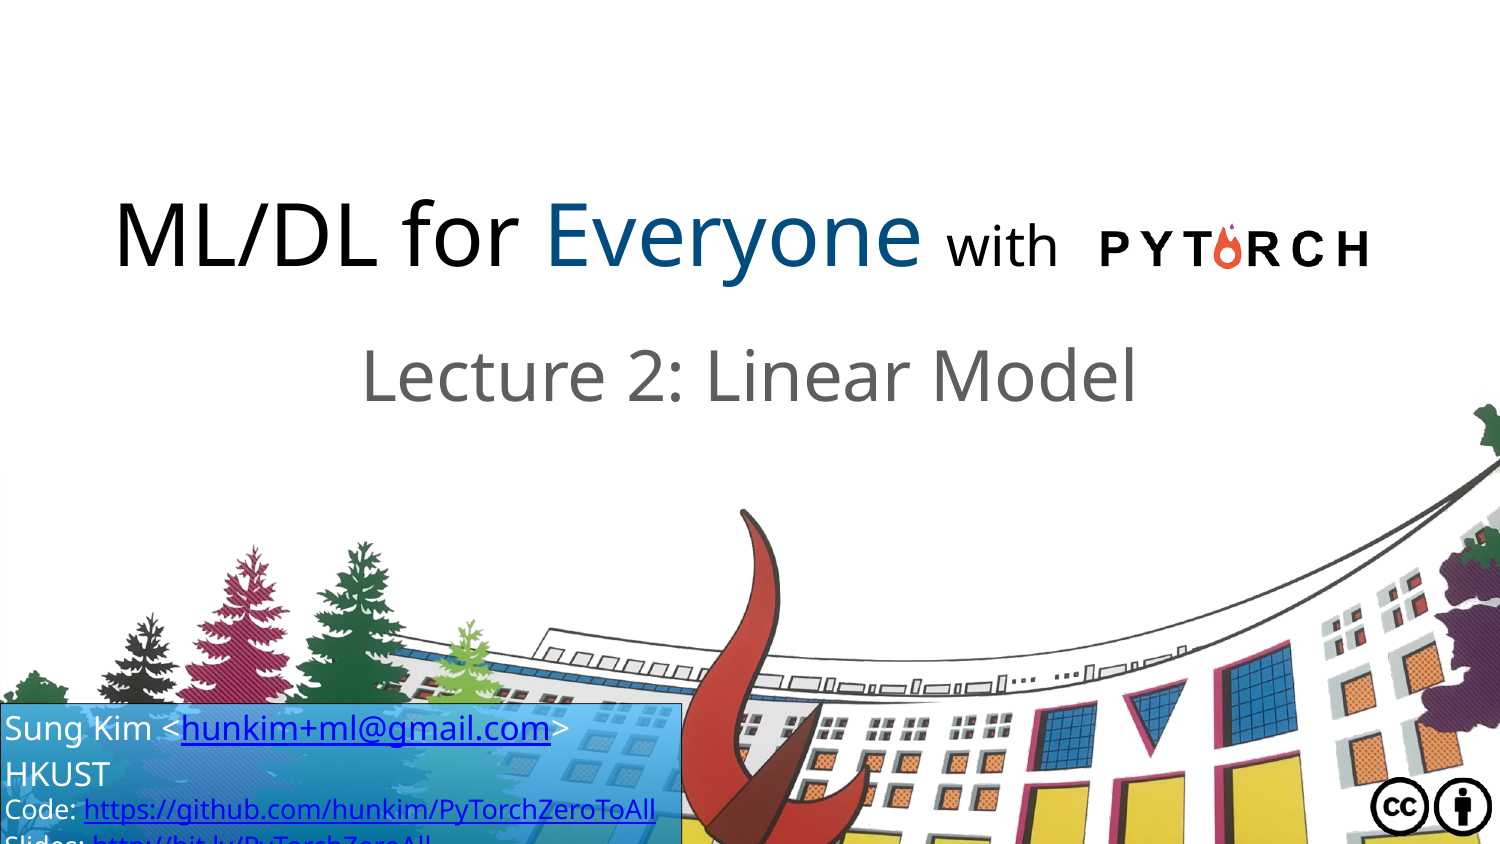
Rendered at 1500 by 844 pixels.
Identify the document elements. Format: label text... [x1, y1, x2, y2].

picture [329, 836, 339, 844]
picture [345, 837, 356, 842]
picture [0, 379, 1500, 844]
picture [274, 837, 287, 844]
title ML/DL for Everyone with [103, 2, 1109, 288]
picture [1068, 203, 1405, 295]
text_box Lecture 2: Linear Model [316, 327, 1184, 377]
